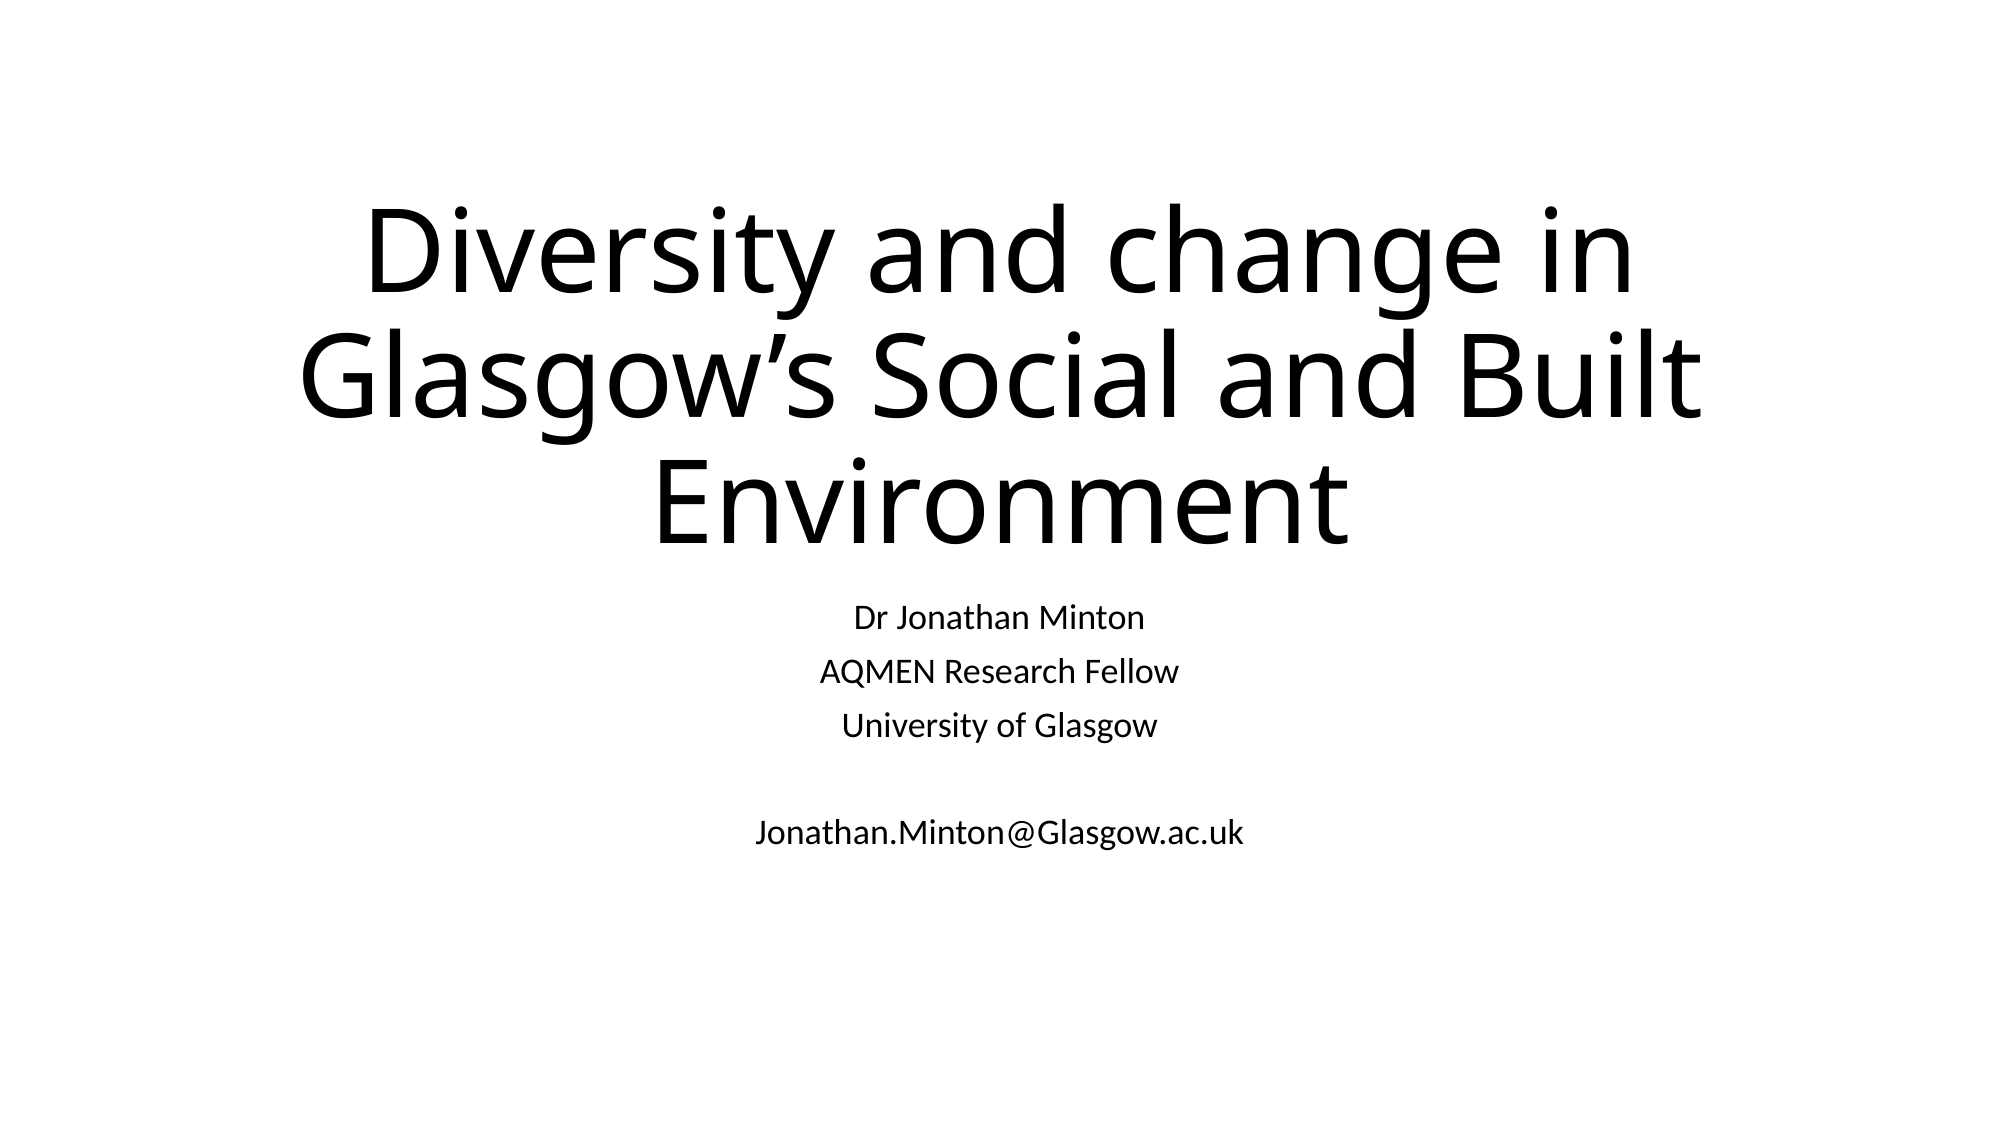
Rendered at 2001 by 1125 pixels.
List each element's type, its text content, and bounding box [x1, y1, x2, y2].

title Diversity and change in Glasgow’s Social and Built Environment [249, 184, 1750, 576]
subtitle Dr Jonathan Minton AQMEN Research Fellow University of Glasgow Jonathan.Minton@Glasgow.ac.uk [249, 590, 1750, 863]
